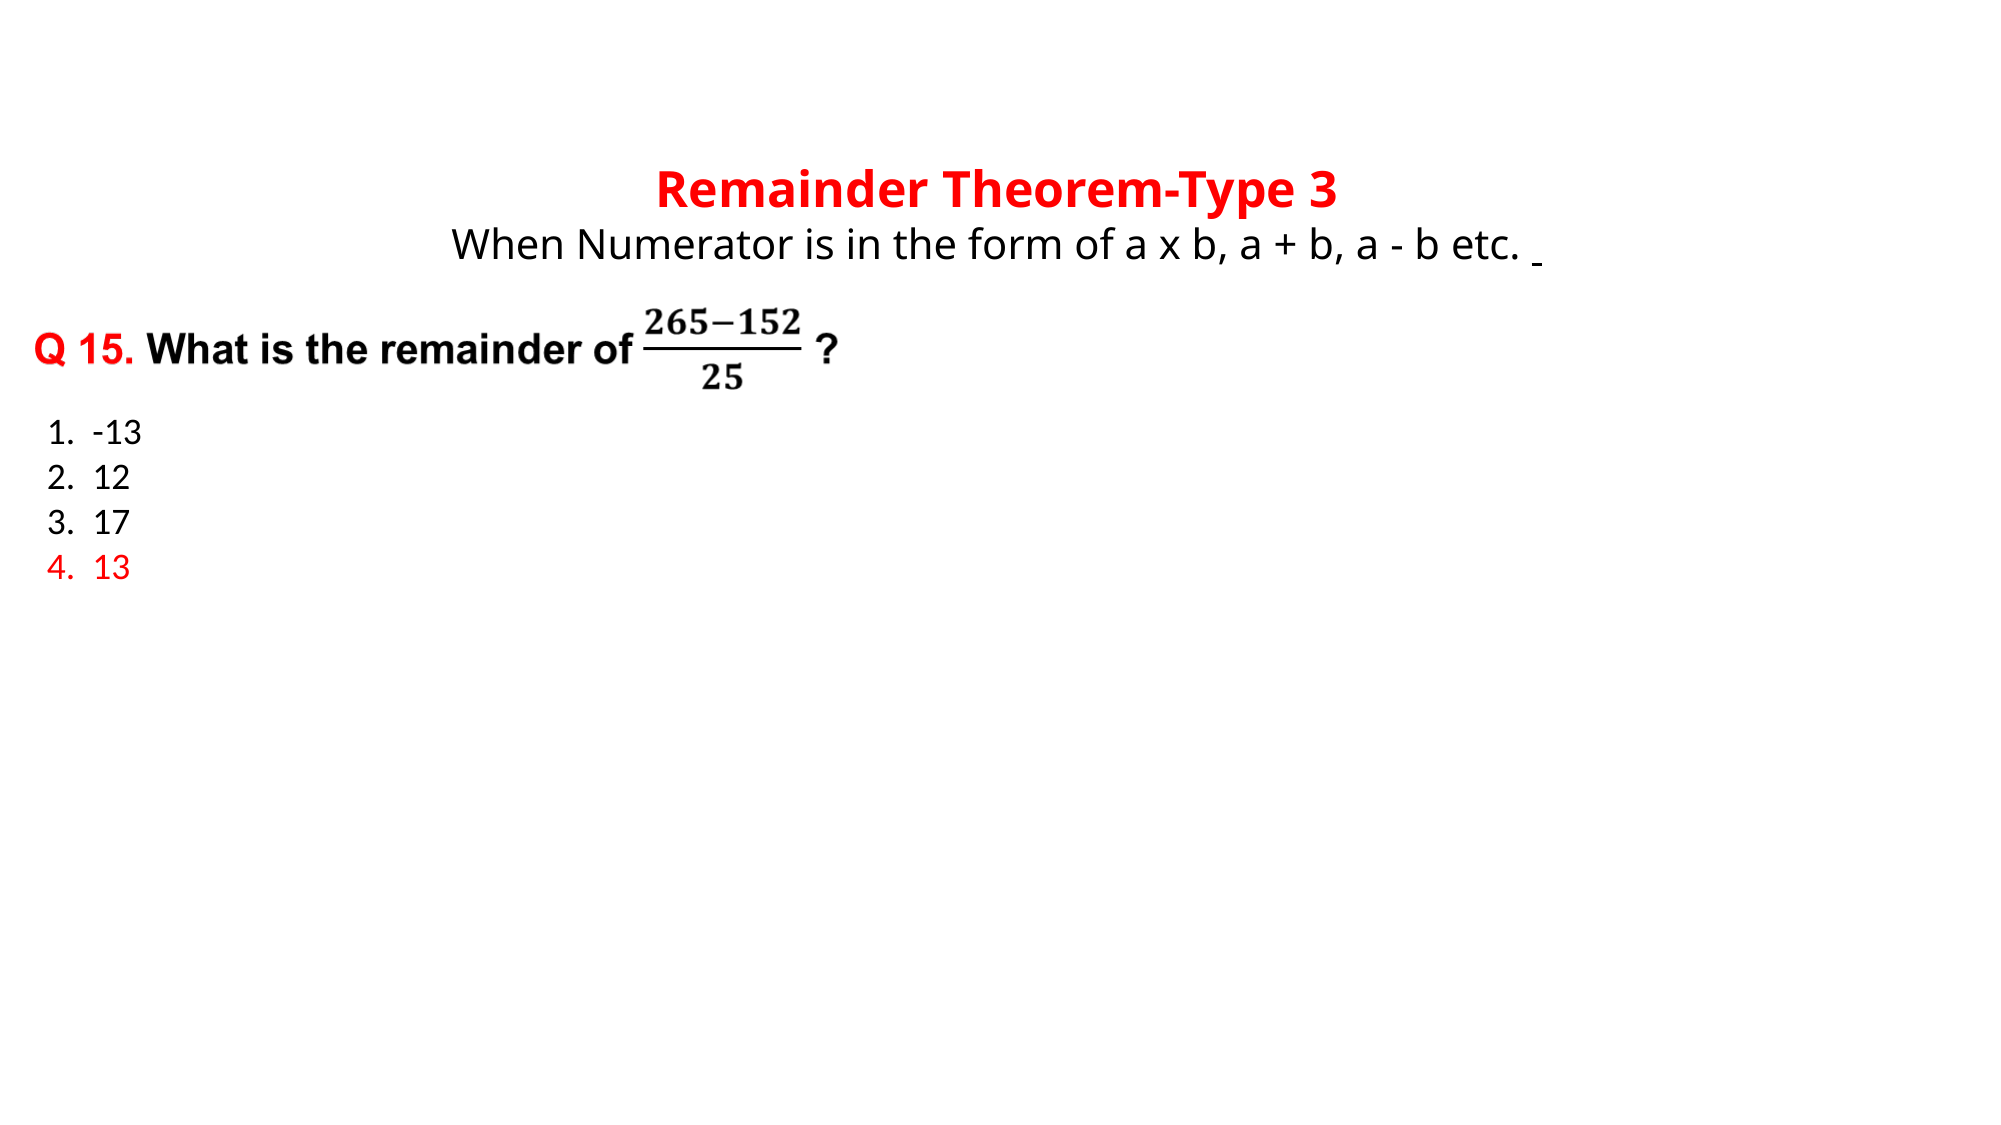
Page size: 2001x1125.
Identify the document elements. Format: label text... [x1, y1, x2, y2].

text_box [18, 293, 2000, 398]
text_box Remainder Theorem-Type 3 When Numerator is in the form of a x b, a + b, a - b etc. [139, 150, 1855, 276]
text_box 1. -13 2. 12 3. 17 4. 13 [31, 399, 1032, 595]
